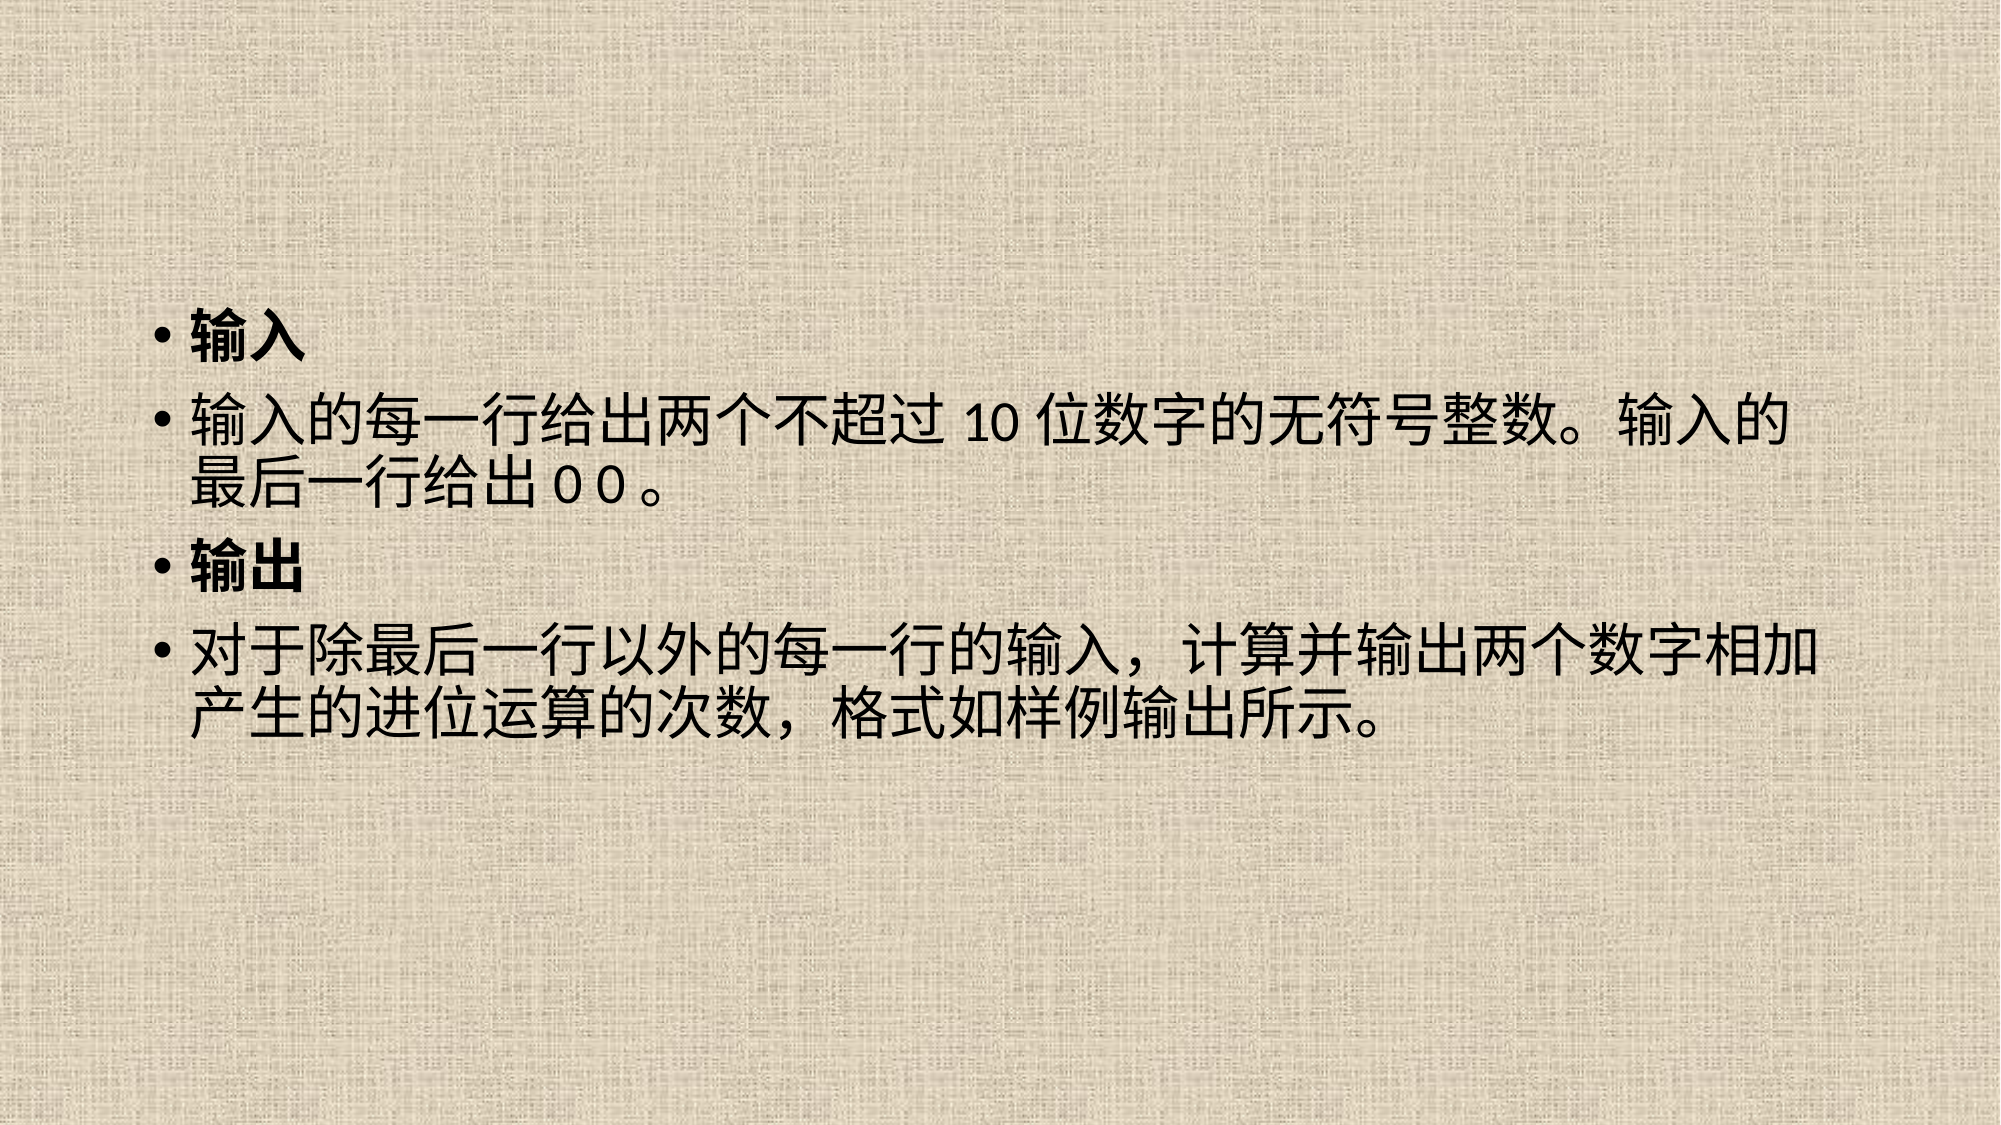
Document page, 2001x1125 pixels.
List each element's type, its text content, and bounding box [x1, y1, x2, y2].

picture [0, 0, 2001, 1125]
list 输入 输入的每一行给出两个不超过10位数字的无符号整数。输入的最后一行给出0 0。 输出 对于除最后一行以外的每一行的输入，计算并输出两个数字相加产生的进位运算的次数，格式如样例输出所示。 [137, 299, 1863, 1014]
